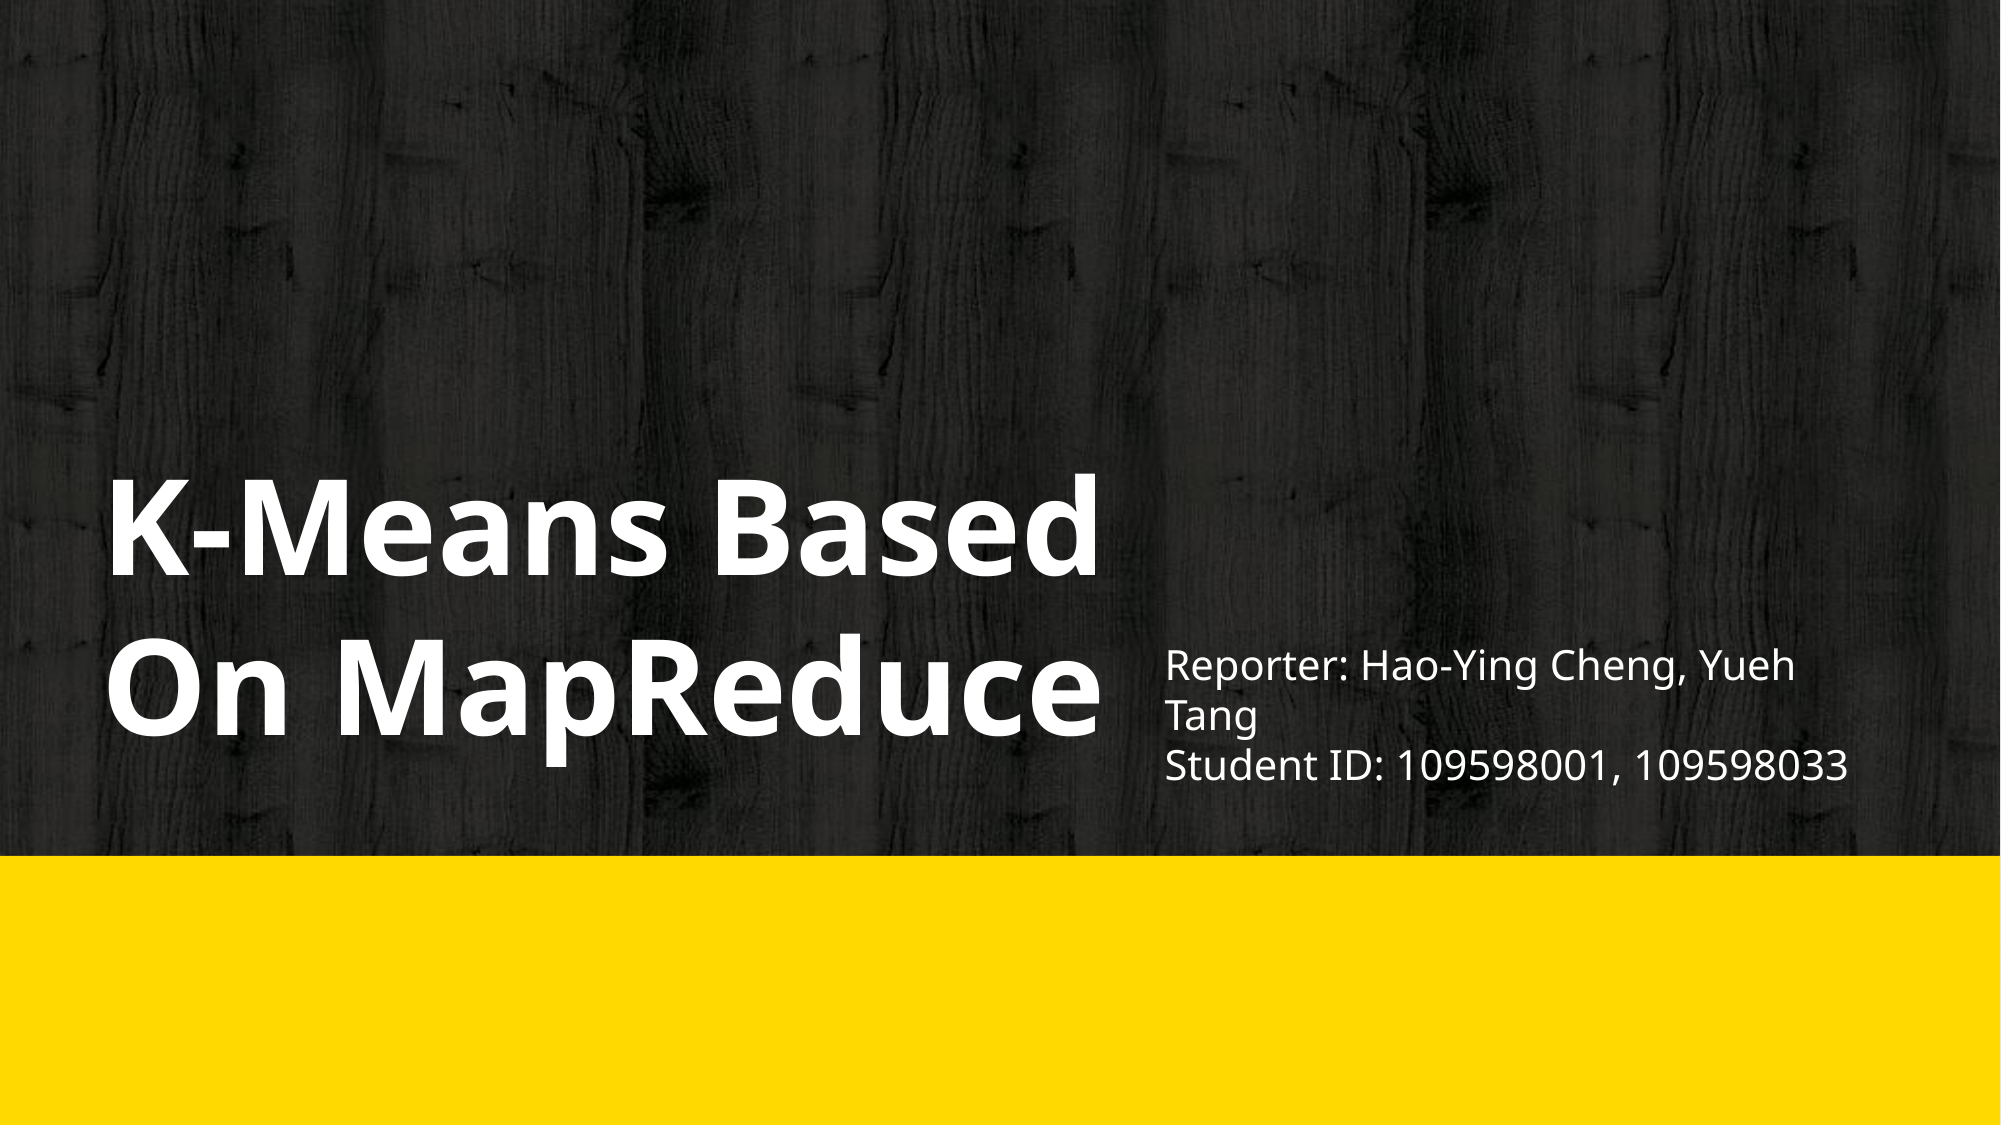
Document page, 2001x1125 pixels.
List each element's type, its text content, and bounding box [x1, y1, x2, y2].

title K-Means Based On MapReduce [86, 283, 1290, 777]
text_box Reporter: Hao-Ying Cheng, Yueh Tang Student ID: 109598001, 109598033 [1149, 631, 1914, 797]
picture [0, 0, 2001, 1125]
